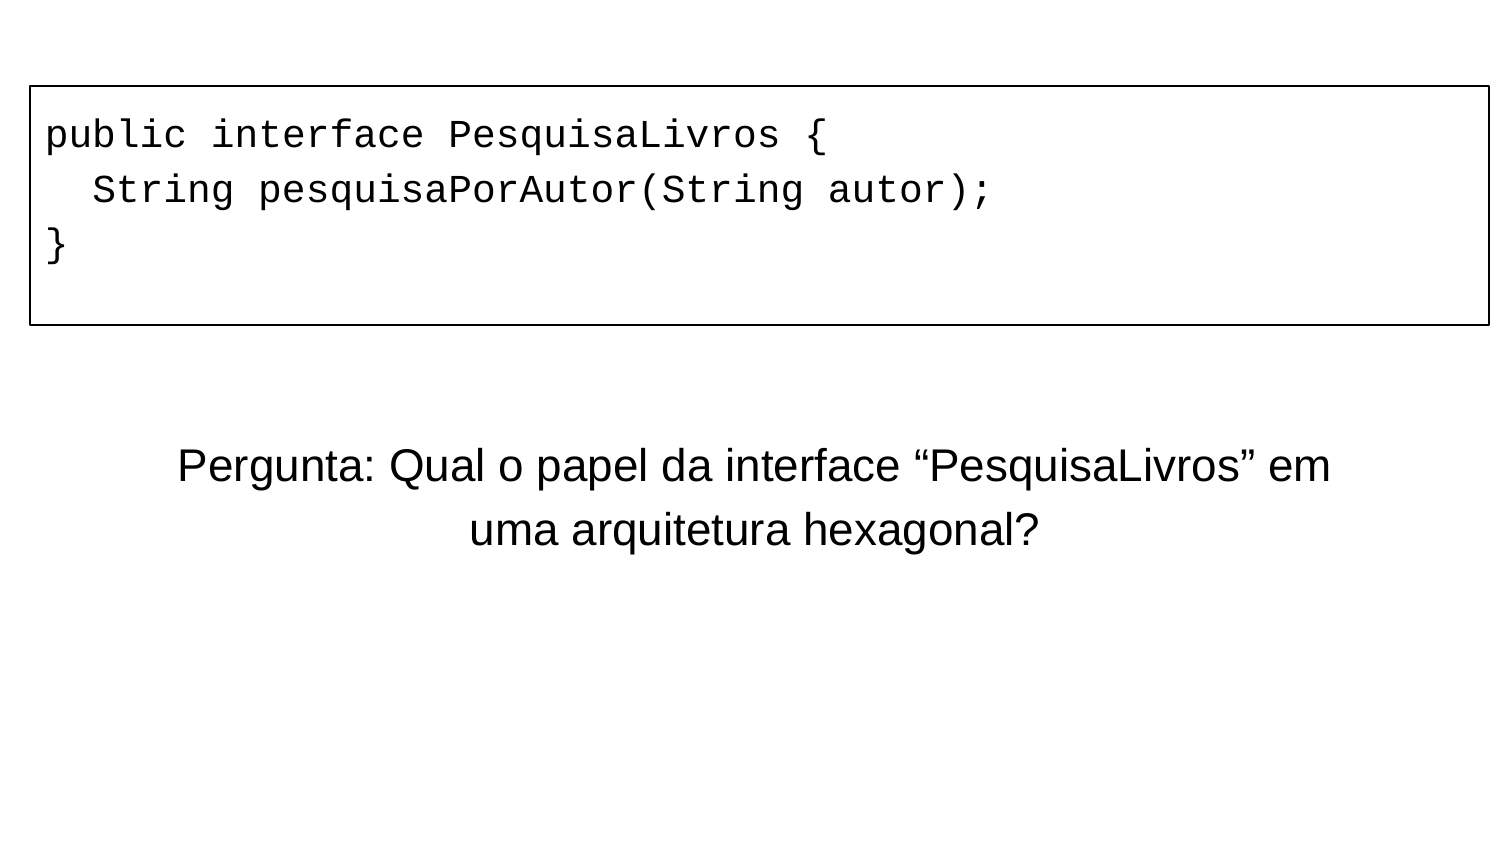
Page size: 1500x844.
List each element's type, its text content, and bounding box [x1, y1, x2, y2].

text_box public interface PesquisaLivros { String pesquisaPorAutor(String autor); } [29, 85, 1489, 325]
text_box Pergunta: Qual o papel da interface “PesquisaLivros” em uma arquitetura hexagonal? [153, 412, 1357, 570]
